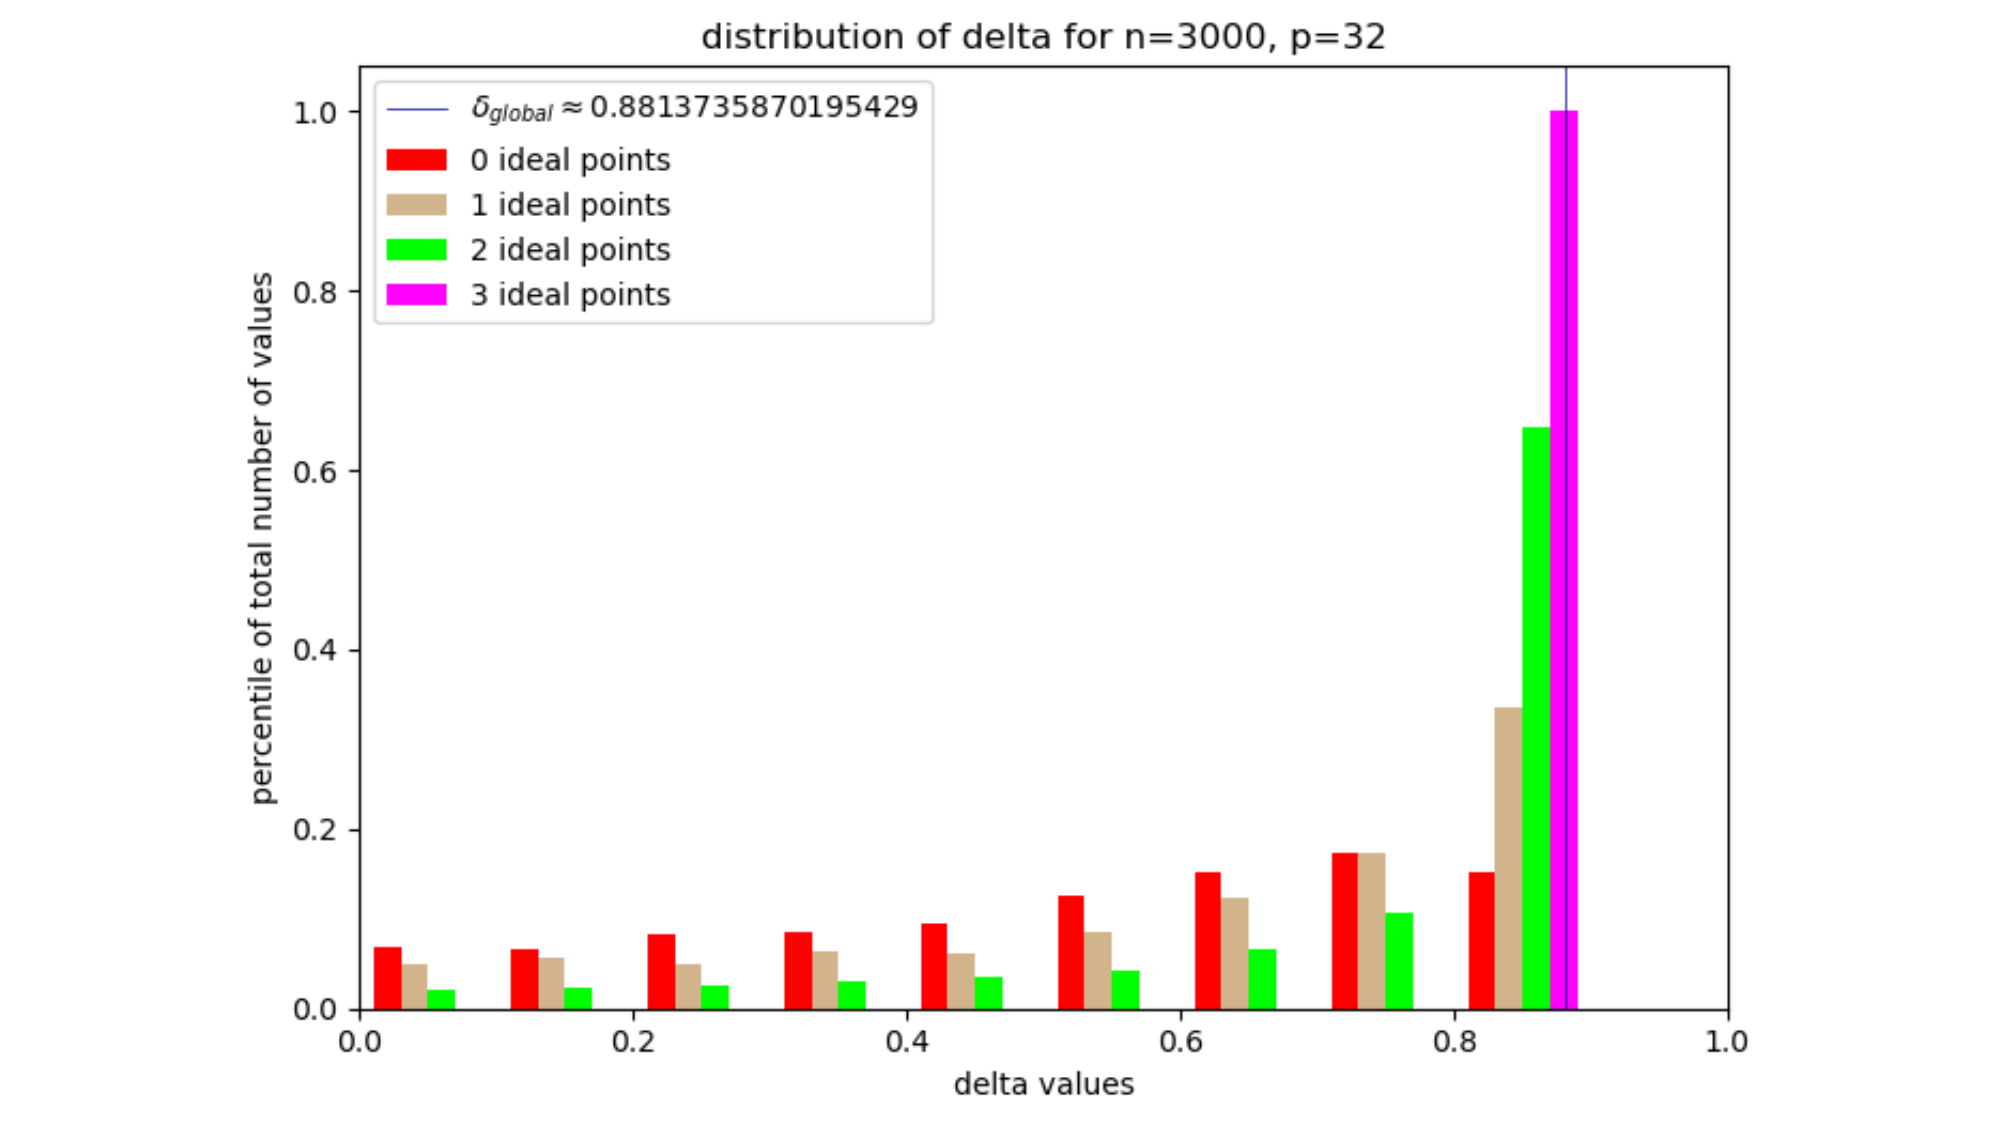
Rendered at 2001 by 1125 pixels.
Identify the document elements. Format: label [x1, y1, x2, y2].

picture [229, 2, 1771, 1123]
